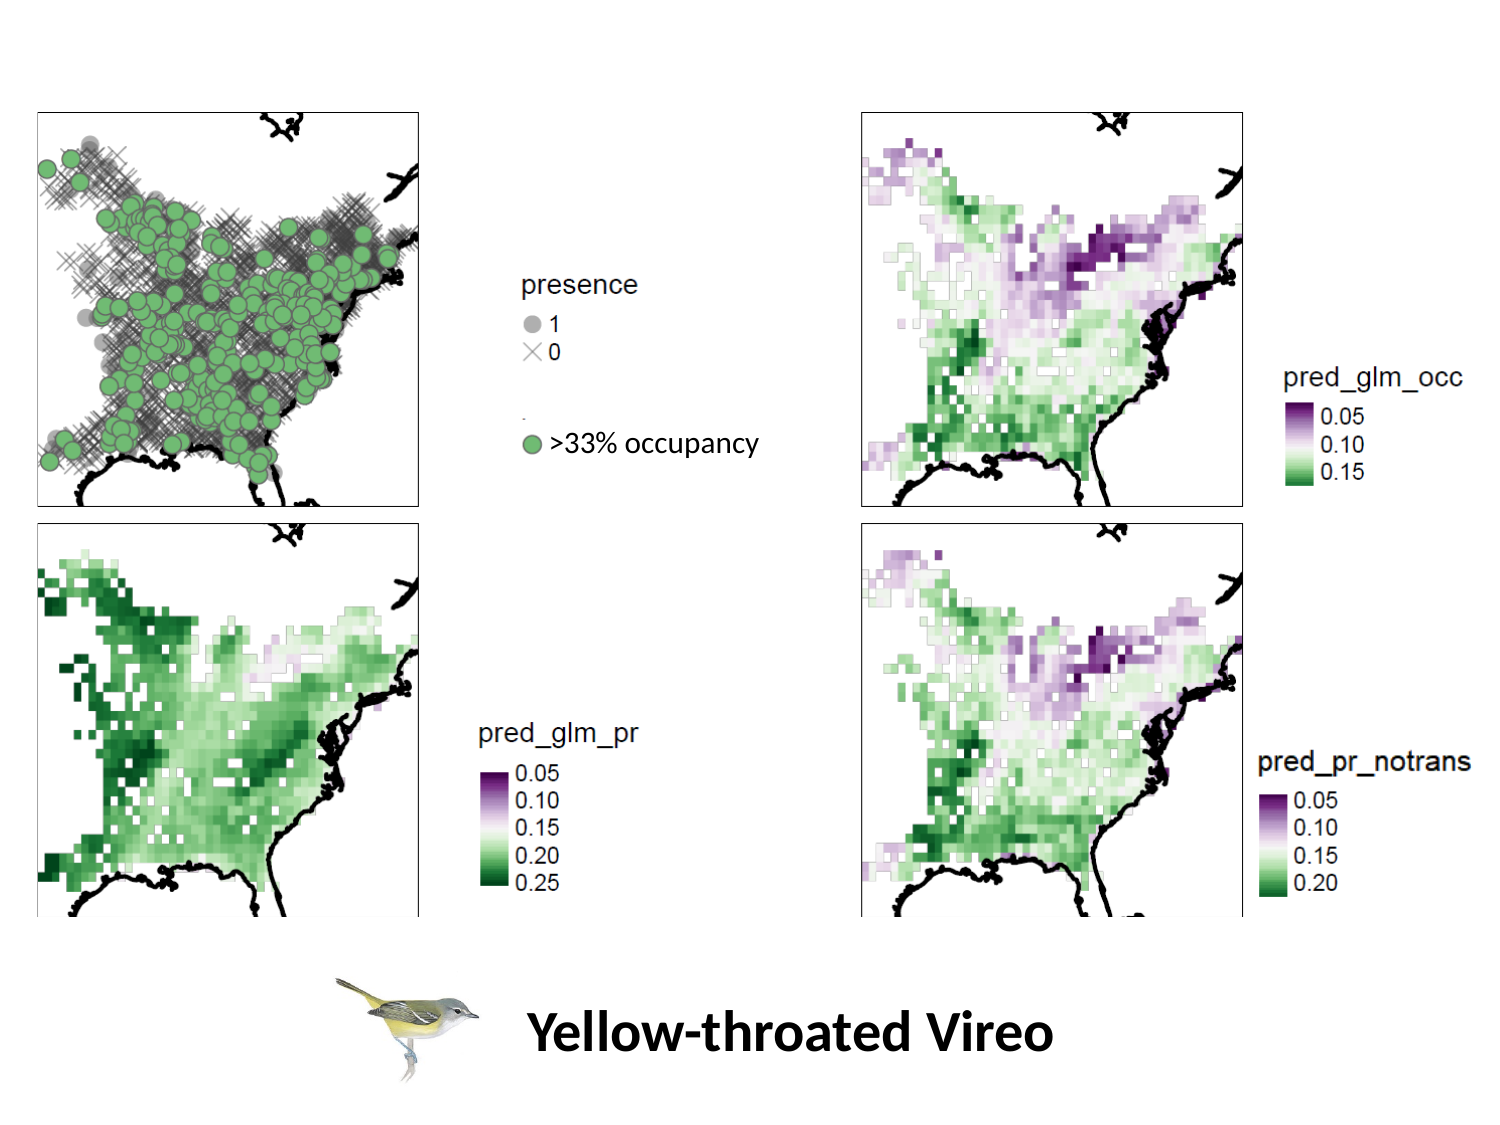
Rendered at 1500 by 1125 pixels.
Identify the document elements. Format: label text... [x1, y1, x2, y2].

text_box Yellow-throated Vireo [512, 985, 1100, 1071]
picture [325, 965, 492, 1092]
picture [37, 112, 1500, 918]
